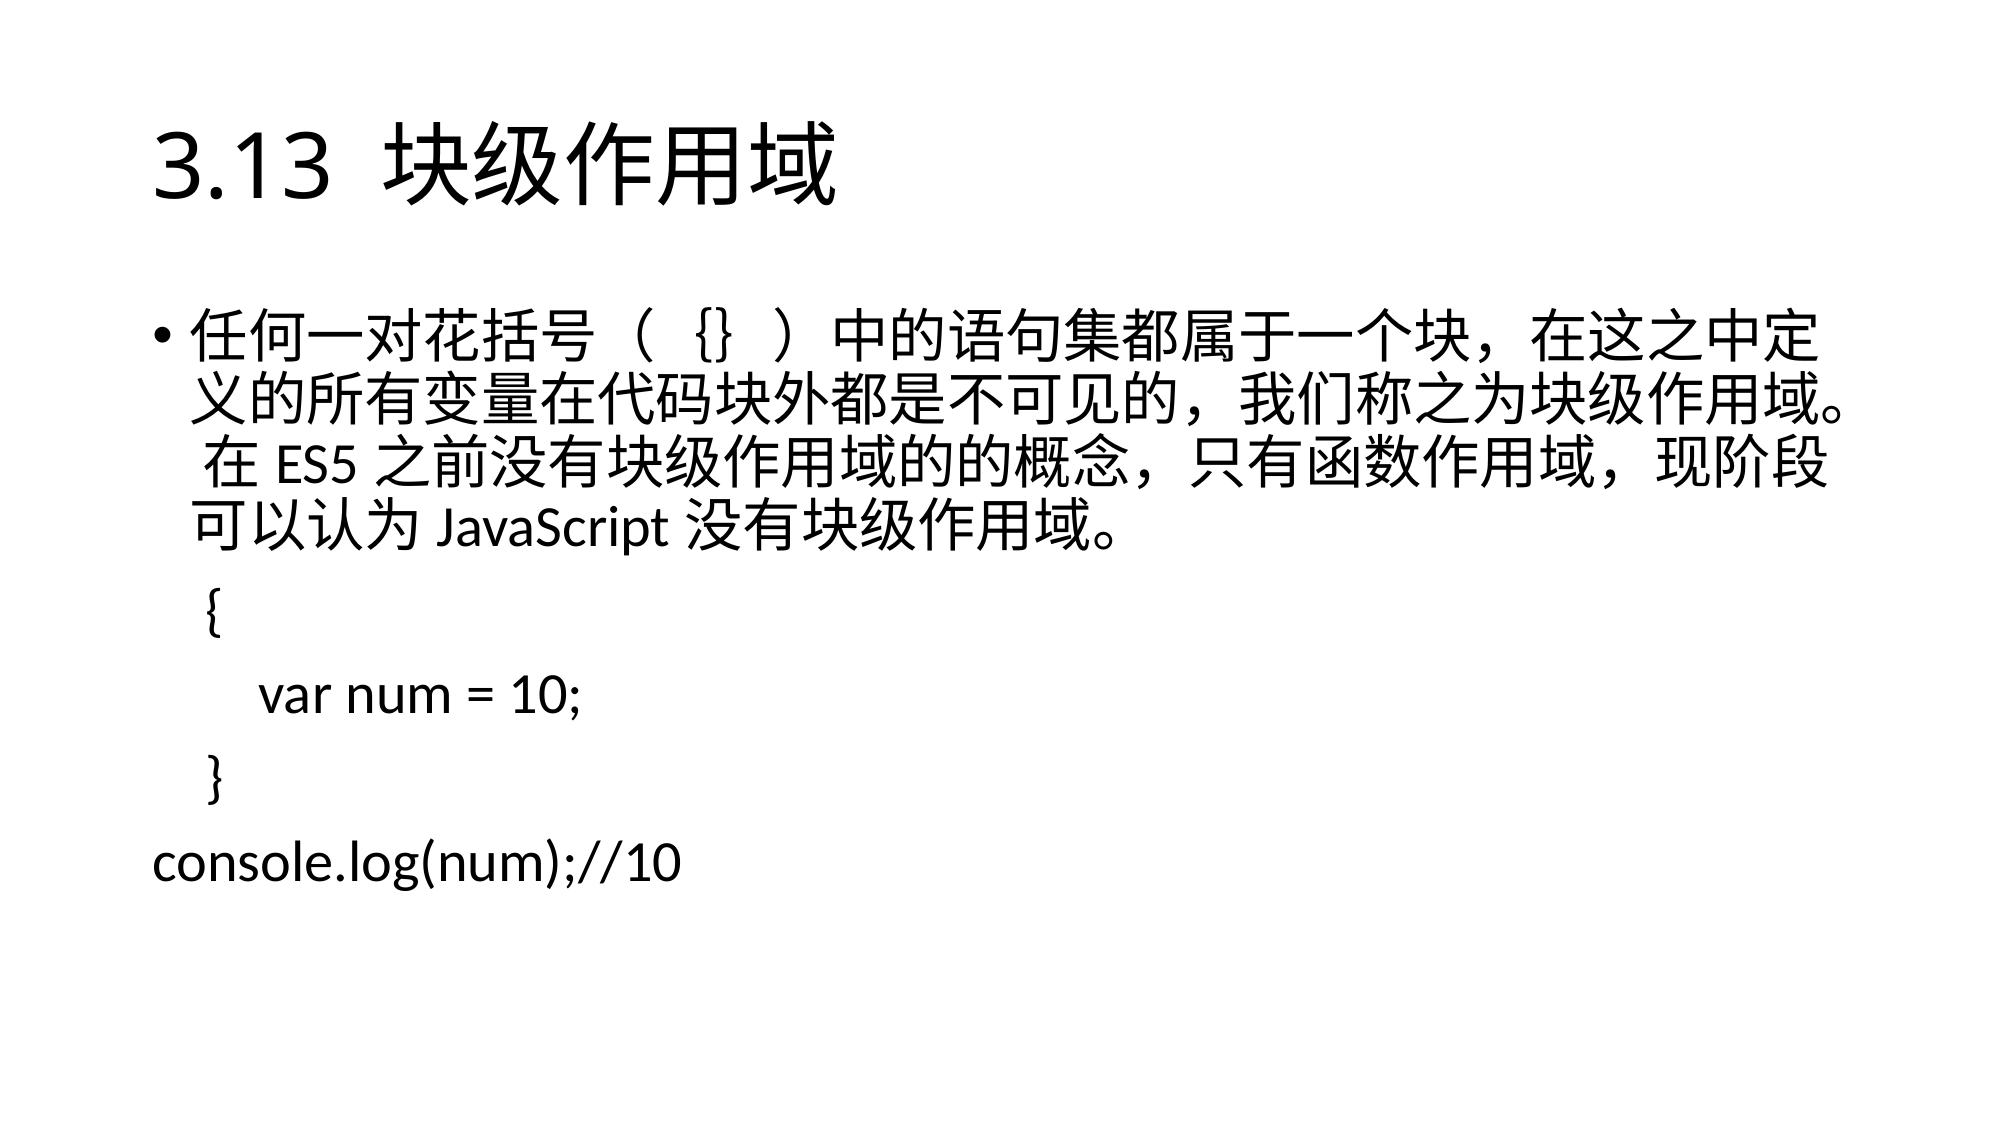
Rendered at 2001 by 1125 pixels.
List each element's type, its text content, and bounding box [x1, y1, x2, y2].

list 任何一对花括号（｛｝）中的语句集都属于一个块，在这之中定义的所有变量在代码块外都是不可见的，我们称之为块级作用域。 在ES5之前没有块级作用域的的概念，只有函数作用域，现阶段可以认为JavaScript没有块级作用域。 { var num = 10; } console.log(num);//10 [137, 299, 1863, 1014]
title 3.13 块级作用域 [137, 59, 1863, 278]
